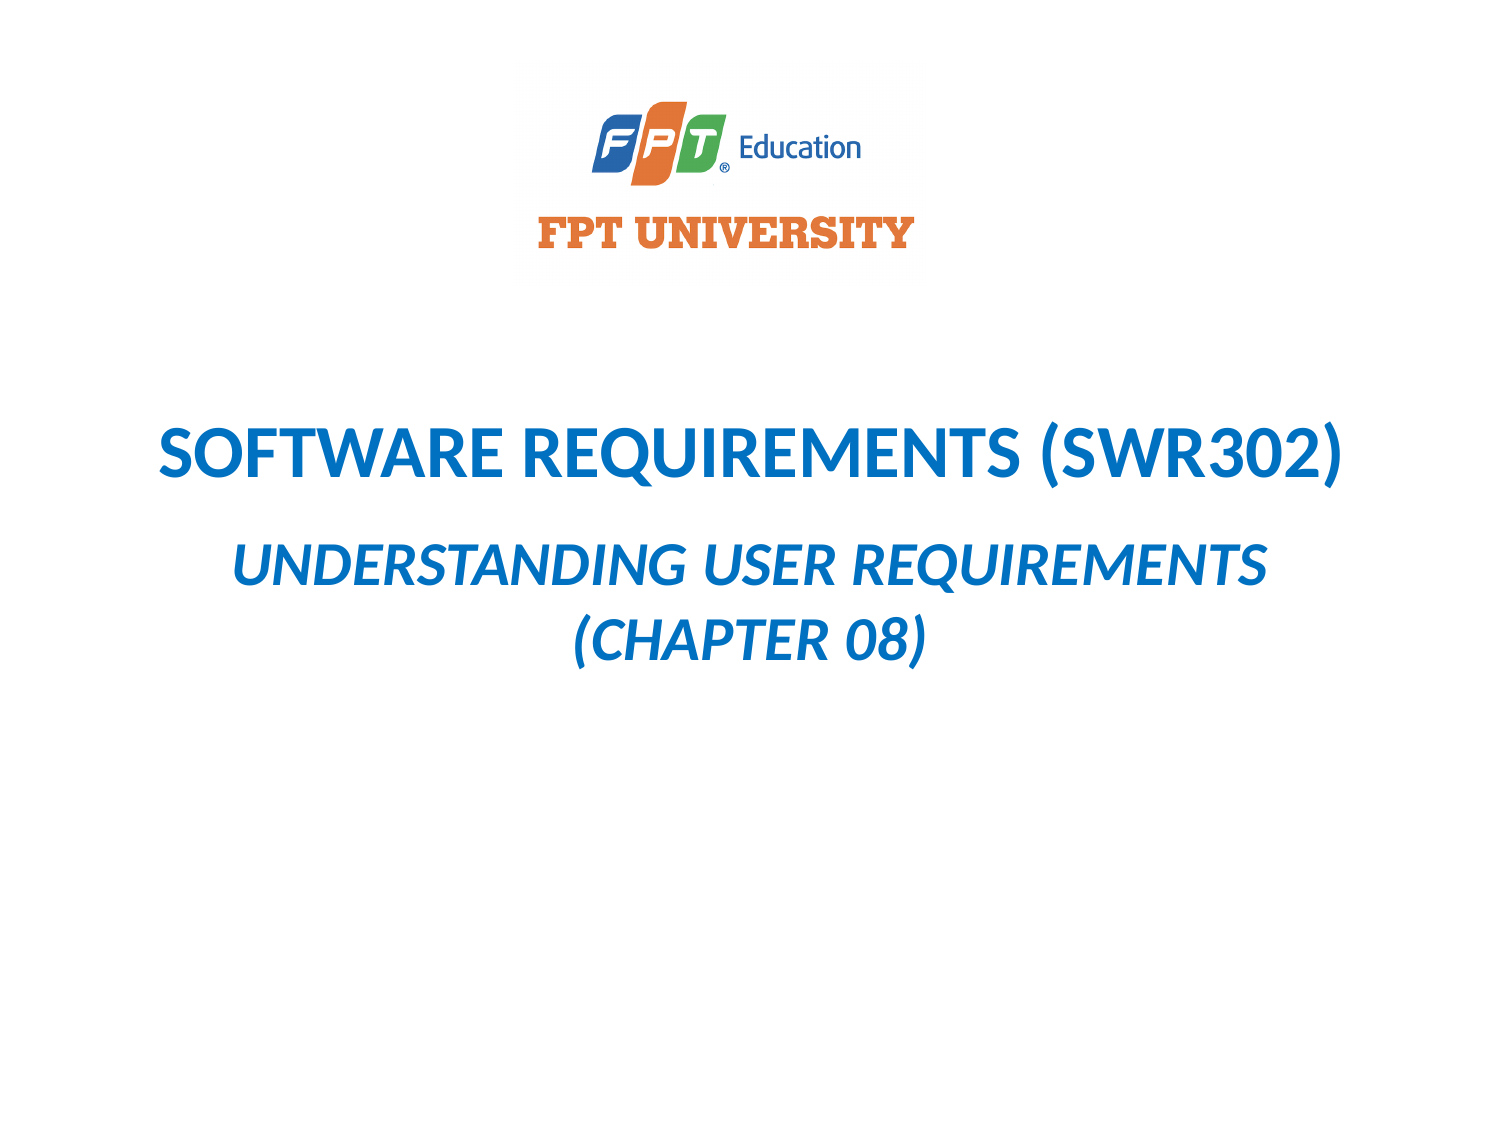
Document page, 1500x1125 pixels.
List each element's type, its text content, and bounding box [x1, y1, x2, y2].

title Software requirements (swr302) [64, 379, 1440, 516]
picture [513, 60, 927, 286]
text_box UNDERSTANDING USER REQUIREMENTS (chapter 08) [171, 515, 1329, 681]
